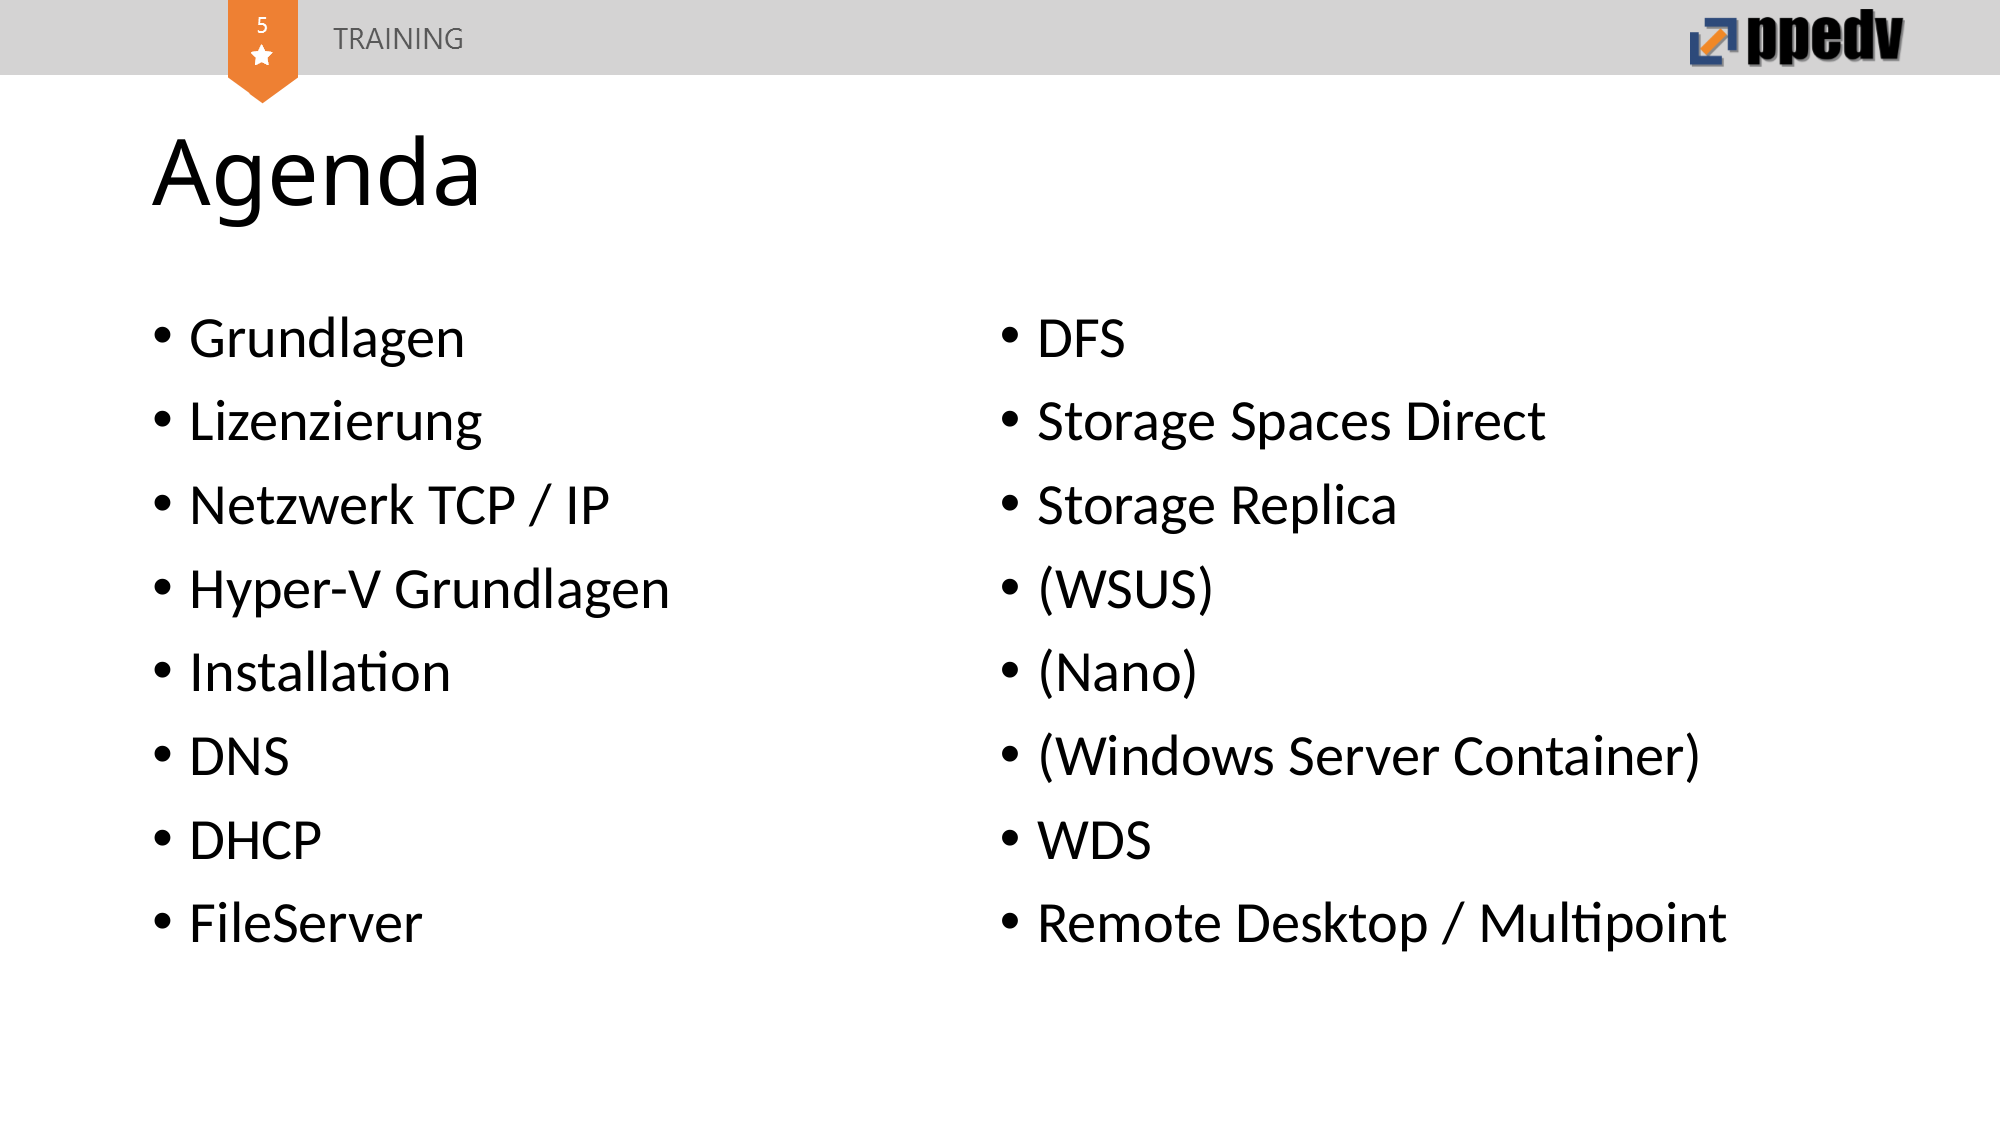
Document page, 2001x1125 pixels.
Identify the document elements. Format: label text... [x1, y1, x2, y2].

title Agenda [137, 75, 1863, 278]
list Grundlagen Lizenzierung Netzwerk TCP / IP Hyper-V Grundlagen Installation DNS DHCP FileServer DFS Storage Spaces Direct Storage Replica (WSUS) (Nano) (Windows Server Container) WDS Remote Desktop / Multipoint [137, 299, 1863, 1014]
picture [0, 0, 2000, 104]
